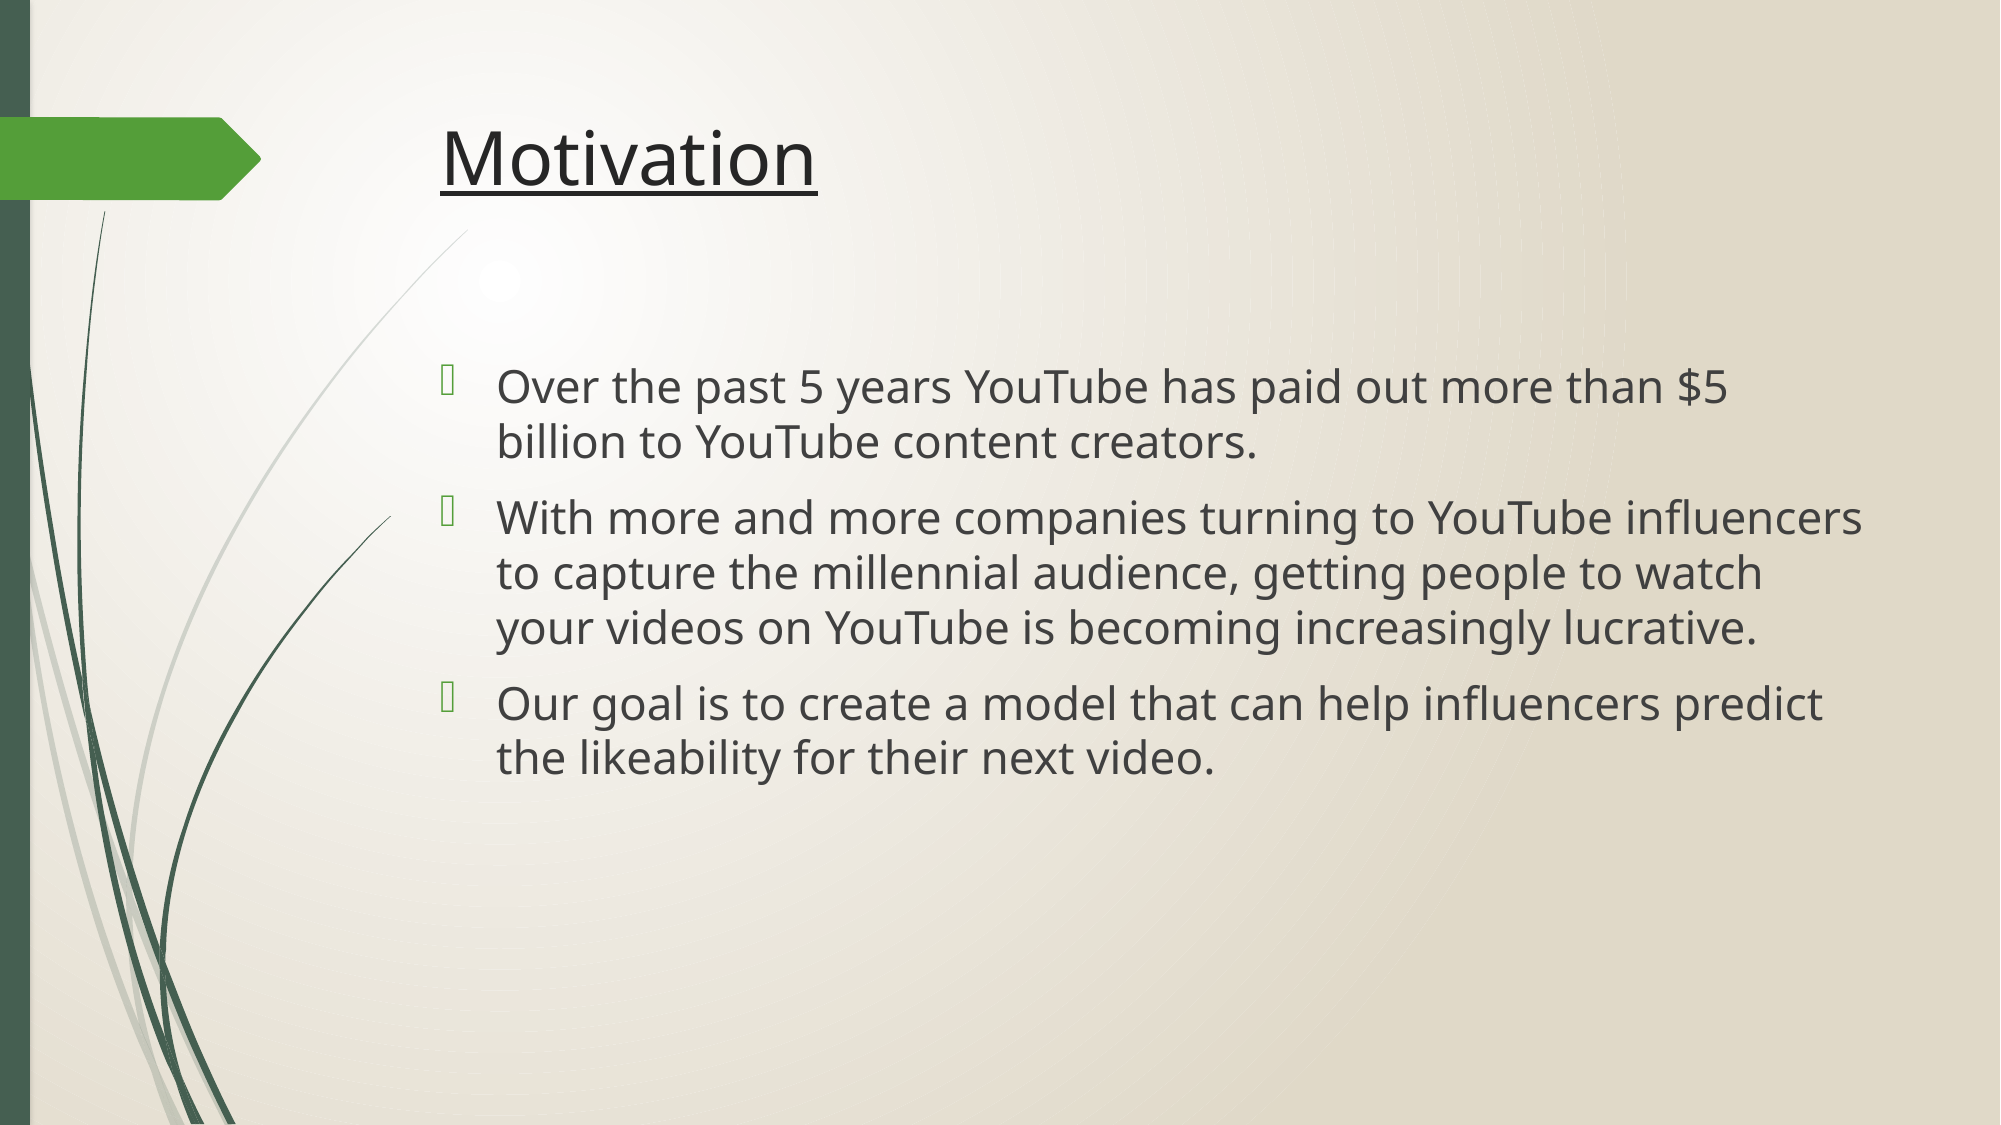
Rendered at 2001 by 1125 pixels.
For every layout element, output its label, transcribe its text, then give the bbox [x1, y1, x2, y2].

title Motivation [425, 102, 1888, 313]
list Over the past 5 years YouTube has paid out more than $5 billion to YouTube content creators. With more and more companies turning to YouTube influencers to capture the millennial audience, getting people to watch your videos on YouTube is becoming increasingly lucrative. Our goal is to create a model that can help influencers predict the likeability for their next video. [424, 350, 1888, 970]
